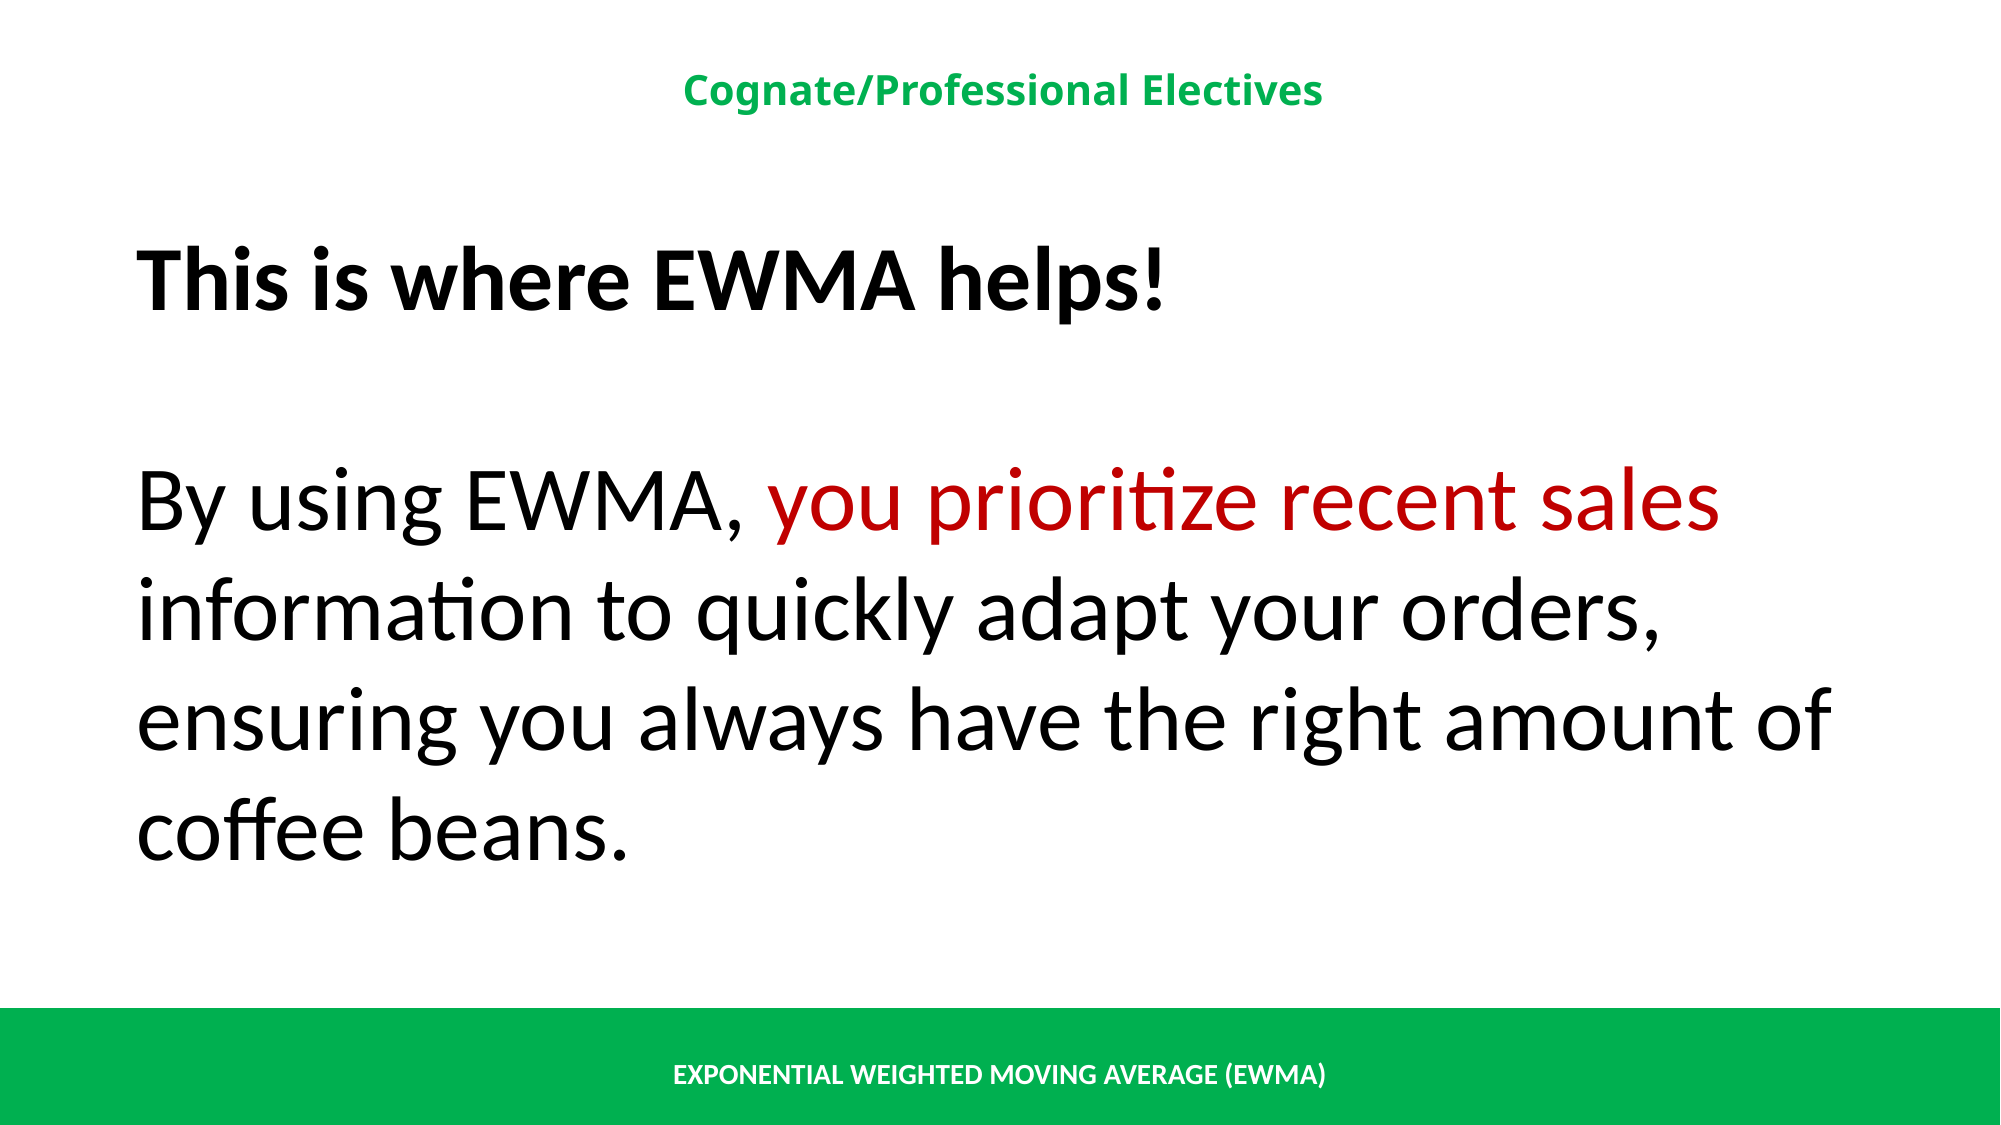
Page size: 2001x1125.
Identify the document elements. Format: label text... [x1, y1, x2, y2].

text_box This is where EWMA helps! By using EWMA, you prioritize recent sales information to quickly adapt your orders, ensuring you always have the right amount of coffee beans. [121, 211, 1854, 887]
